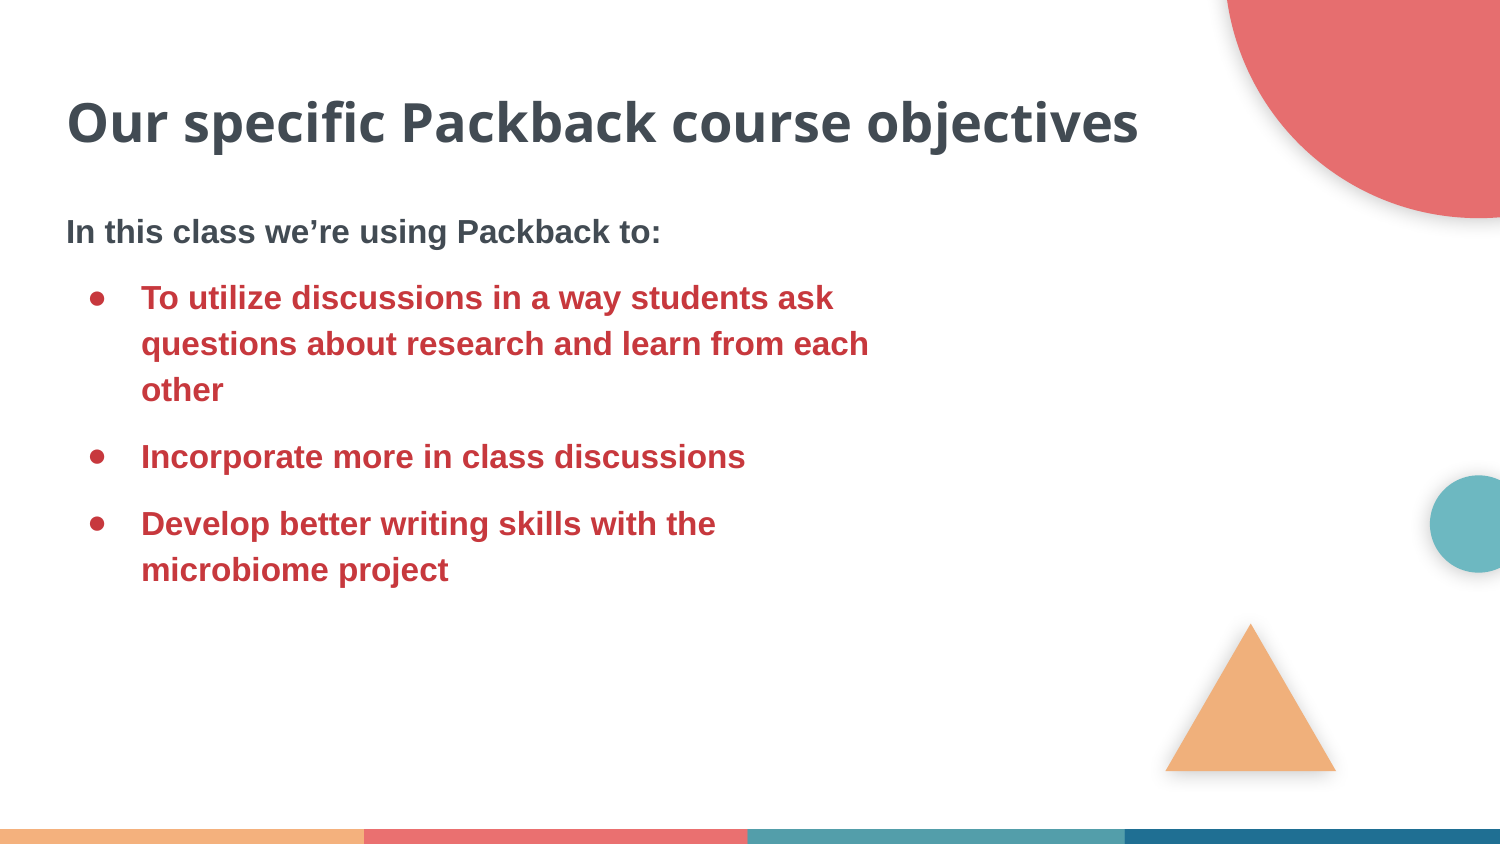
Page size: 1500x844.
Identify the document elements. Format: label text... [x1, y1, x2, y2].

picture [0, 829, 1500, 844]
title Our specific Packback course objectives [51, 72, 1243, 167]
list In this class we’re using Packback to: To utilize discussions in a way students ask questions about research and learn from each other Incorporate more in class discussions Develop better writing skills with the microbiome project [51, 189, 905, 750]
